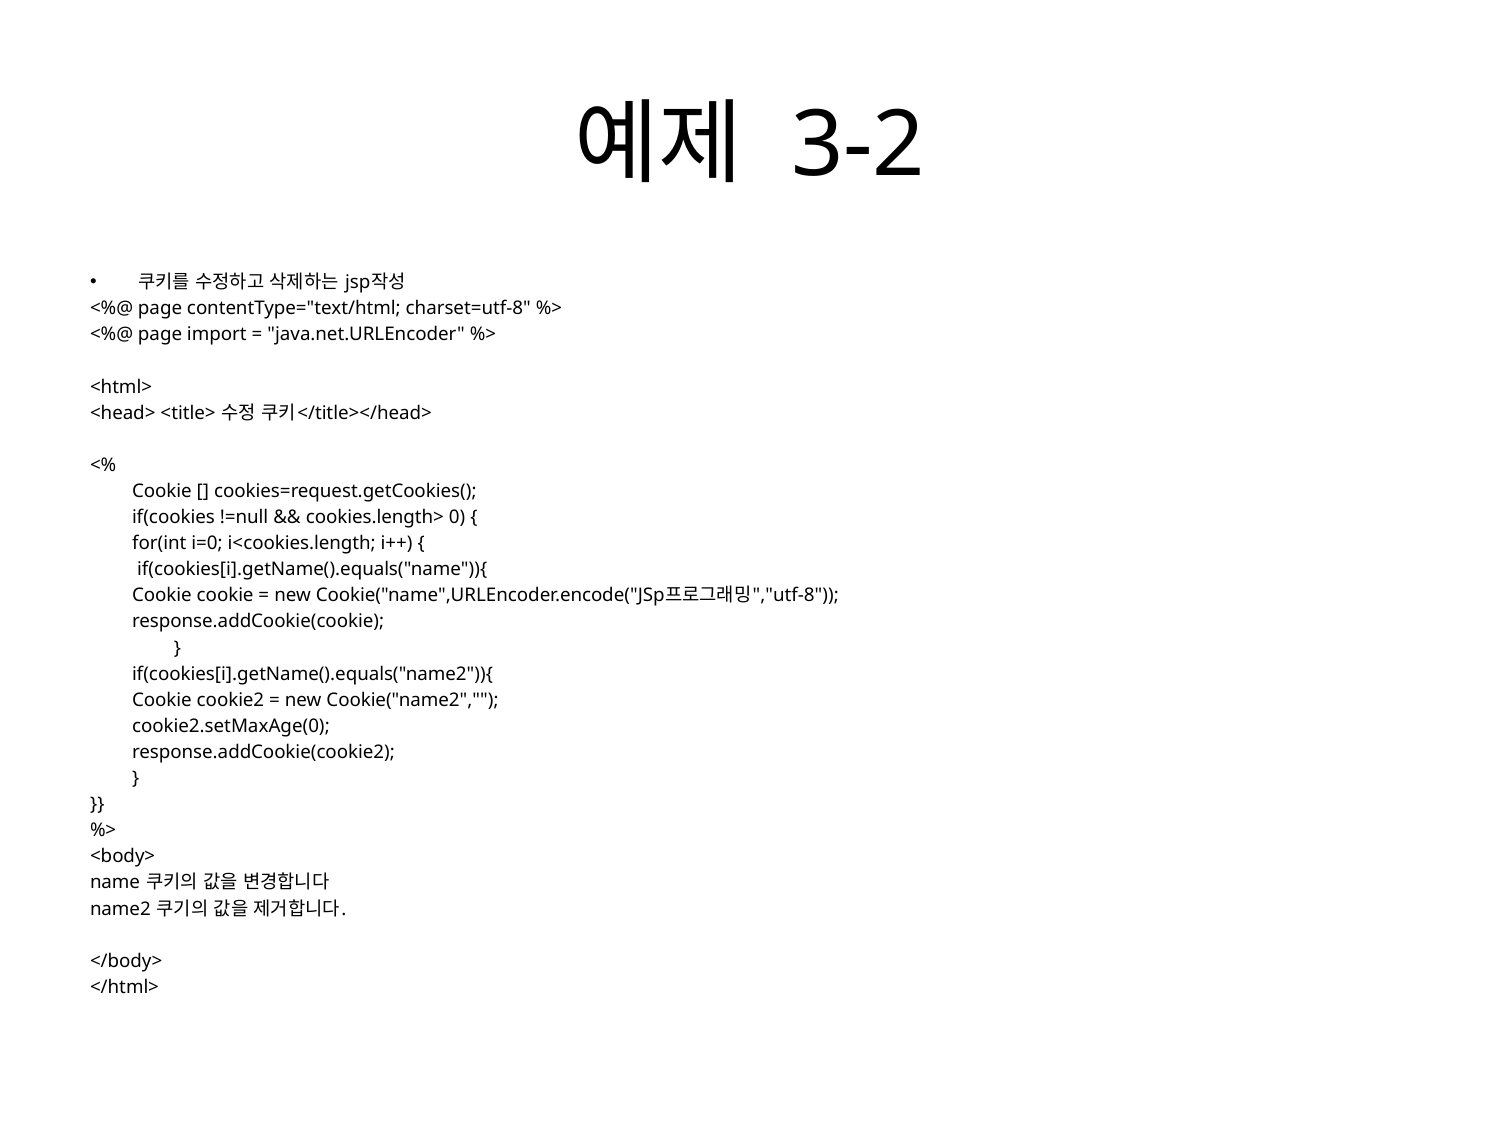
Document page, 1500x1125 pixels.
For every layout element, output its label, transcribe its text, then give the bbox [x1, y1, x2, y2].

title 예제 3-2 [75, 45, 1425, 233]
list 쿠키를 수정하고 삭제하는 jsp작성 <%@ page contentType="text/html; charset=utf-8" %> <%@ page import = "java.net.URLEncoder" %> <html> <head> <title> 수정 쿠키</title></head> <% Cookie [] cookies=request.getCookies(); if(cookies !=null && cookies.length> 0) { for(int i=0; i<cookies.length; i++) { if(cookies[i].getName().equals("name")){ Cookie cookie = new Cookie("name",URLEncoder.encode("JSp프로그래밍","utf-8")); response.addCookie(cookie); } if(cookies[i].getName().equals("name2")){ Cookie cookie2 = new Cookie("name2",""); cookie2.setMaxAge(0); response.addCookie(cookie2); } }} %> <body> name 쿠키의 값을 변경합니다 name2 쿠기의 값을 제거합니다. </body> </html> [75, 262, 1425, 1005]
